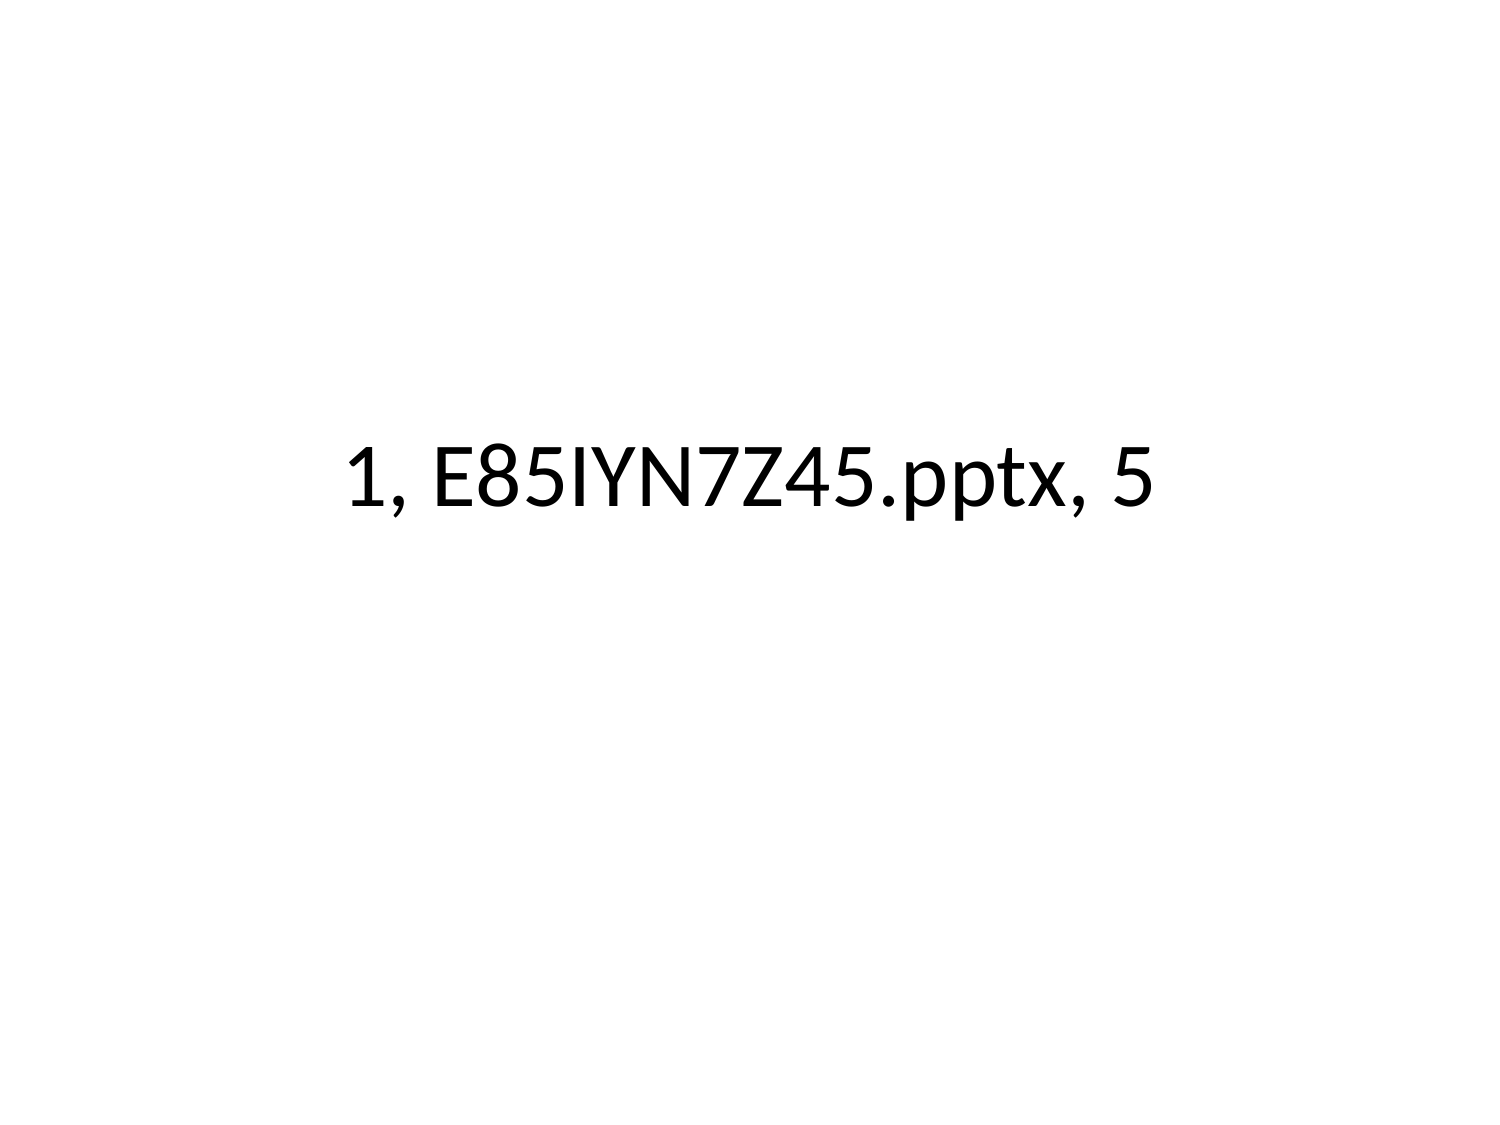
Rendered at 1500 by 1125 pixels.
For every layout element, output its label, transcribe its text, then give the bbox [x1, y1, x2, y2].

title 1, E85IYN7Z45.pptx, 5 [112, 349, 1388, 591]
